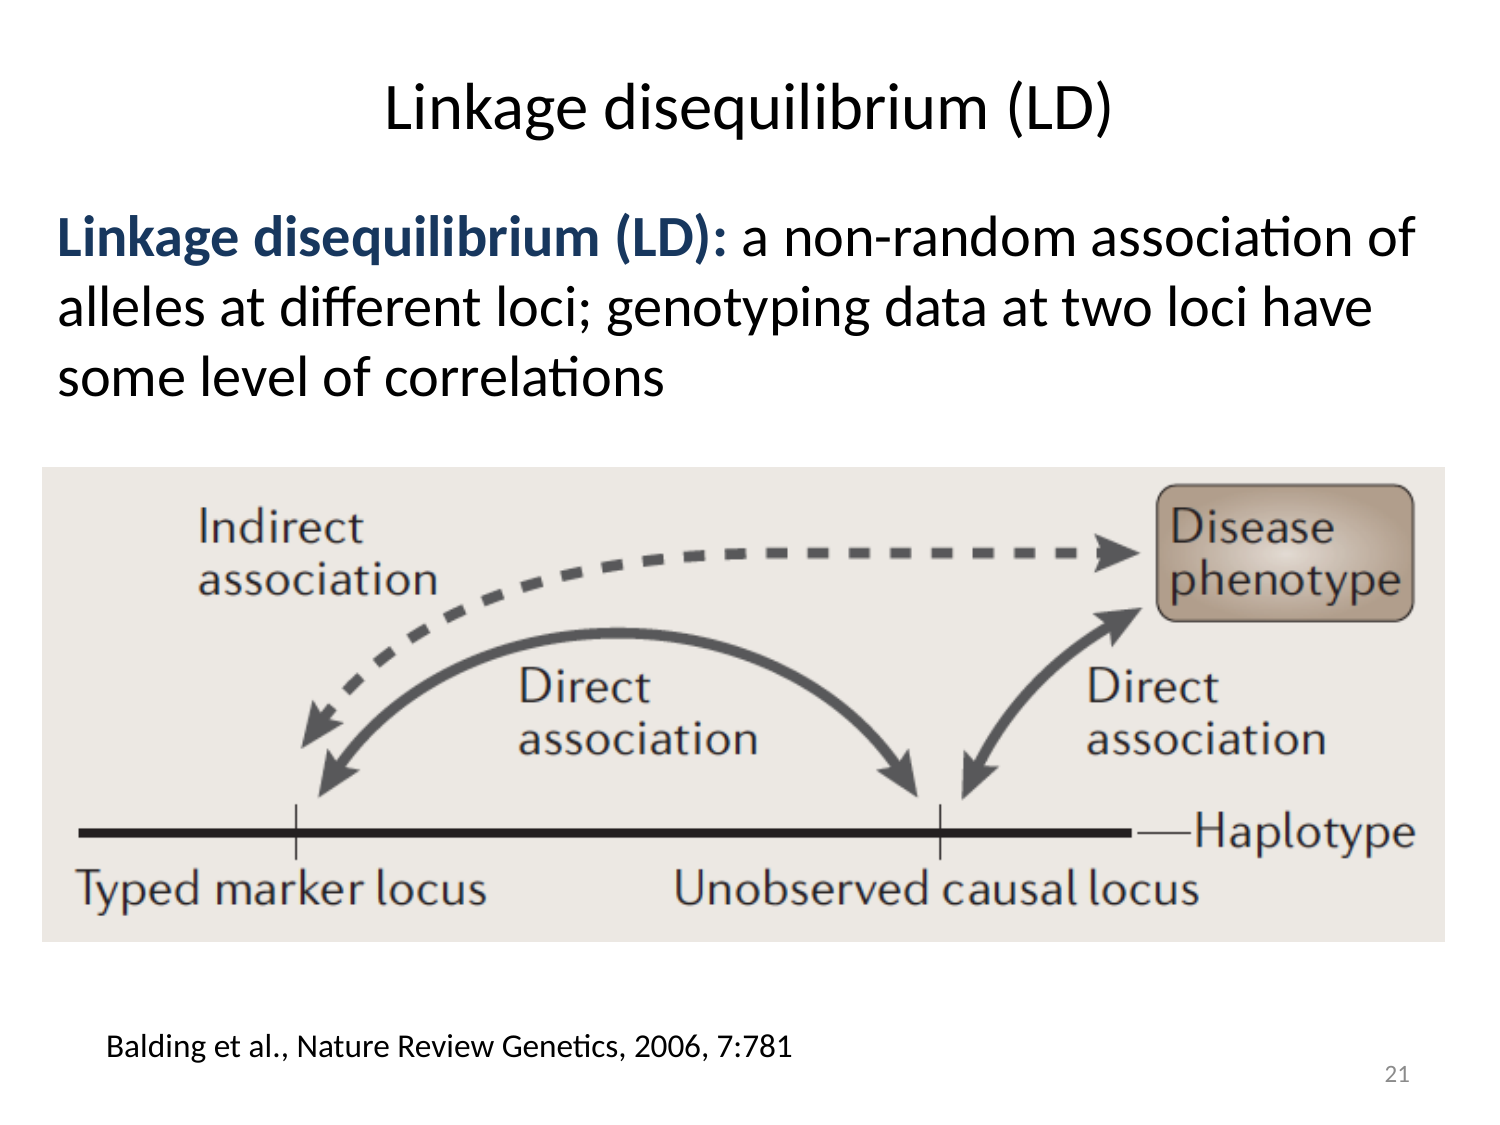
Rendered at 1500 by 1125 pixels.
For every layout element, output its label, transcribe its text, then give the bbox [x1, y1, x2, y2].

title Linkage disequilibrium (LD) [75, 34, 1425, 172]
picture [42, 467, 1445, 942]
text_box Balding et al., Nature Review Genetics, 2006, 7:781 [91, 1016, 886, 1072]
text_box Linkage disequilibrium (LD): a non-random association of alleles at different loci; genotyping data at two loci have some level of correlations [42, 191, 1463, 416]
slide_number 21 [1074, 1042, 1425, 1103]
